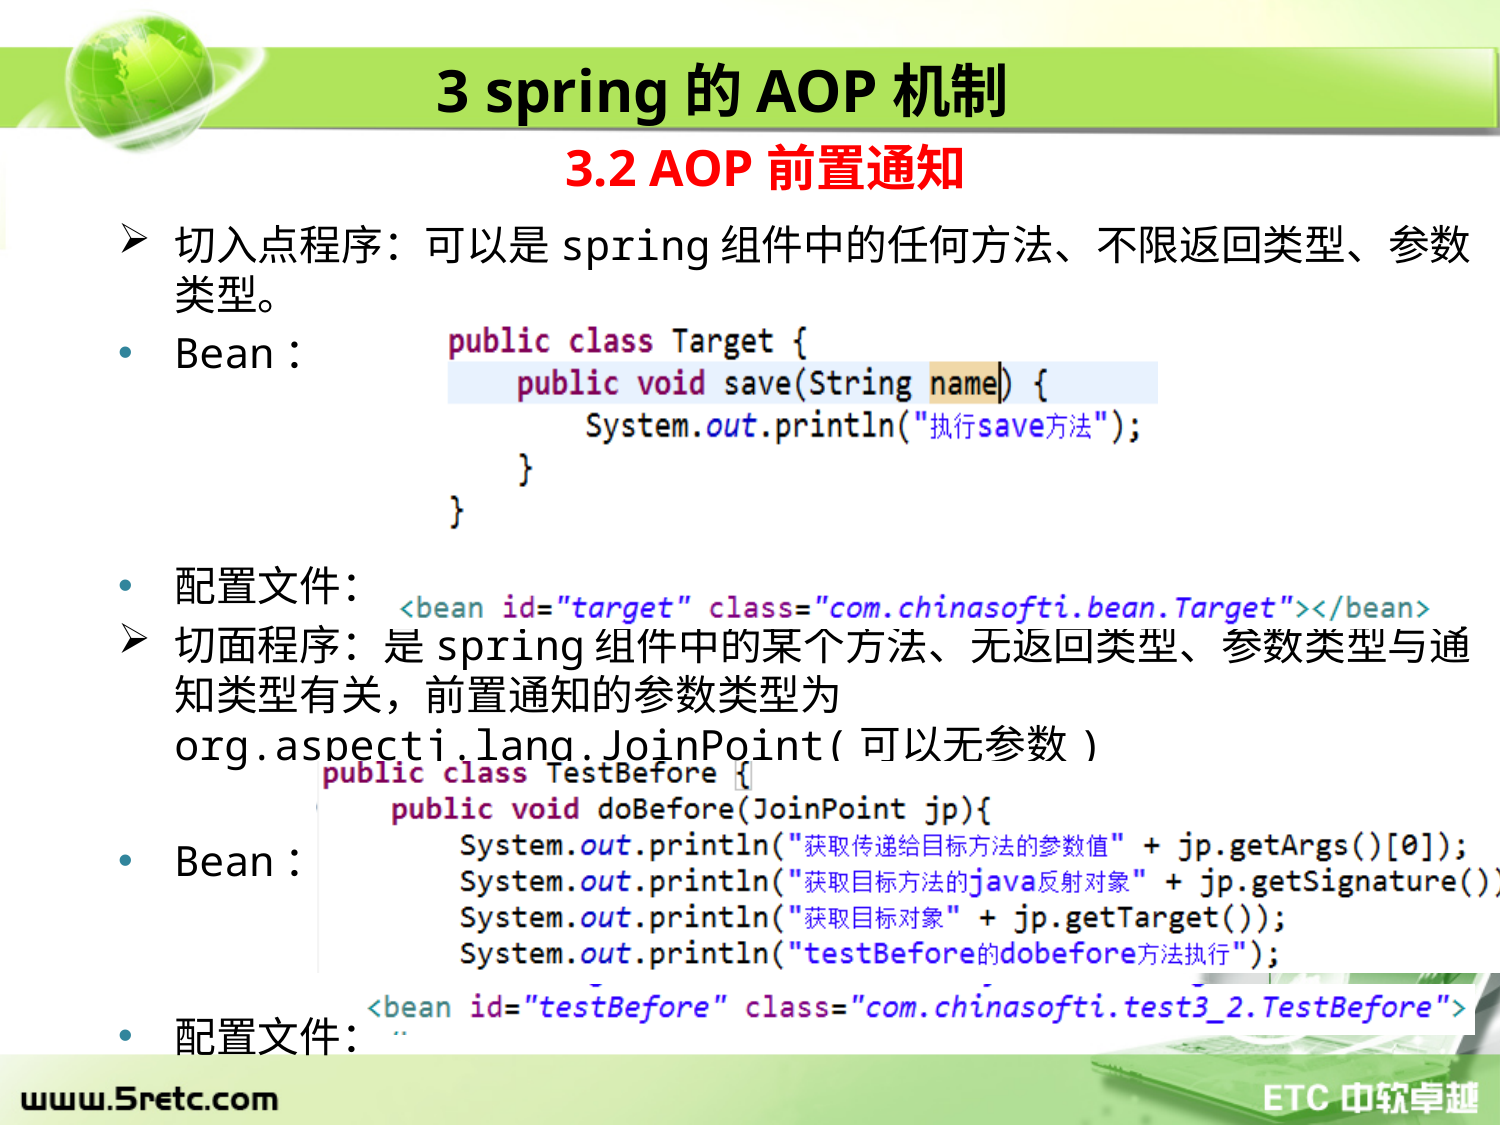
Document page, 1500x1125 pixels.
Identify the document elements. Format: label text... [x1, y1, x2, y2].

text_box 3 spring的AOP机制 [421, 46, 1430, 210]
picture [316, 761, 1500, 973]
text_box 3.2 AOP前置通知 [550, 128, 1418, 210]
picture [0, 0, 1500, 1125]
picture [445, 316, 1159, 542]
list 切入点程序：可以是spring组件中的任何方法、不限返回类型、参数类型。 Bean： 配置文件： 切面程序：是spring组件中的某个方法、无返回类型、参数类型与通知类型有关，前置通知的参数类型为org.aspectj.lang.JoinPoint(可以无参数) Bean： 配置文件： [103, 210, 1500, 1020]
picture [386, 573, 1461, 630]
